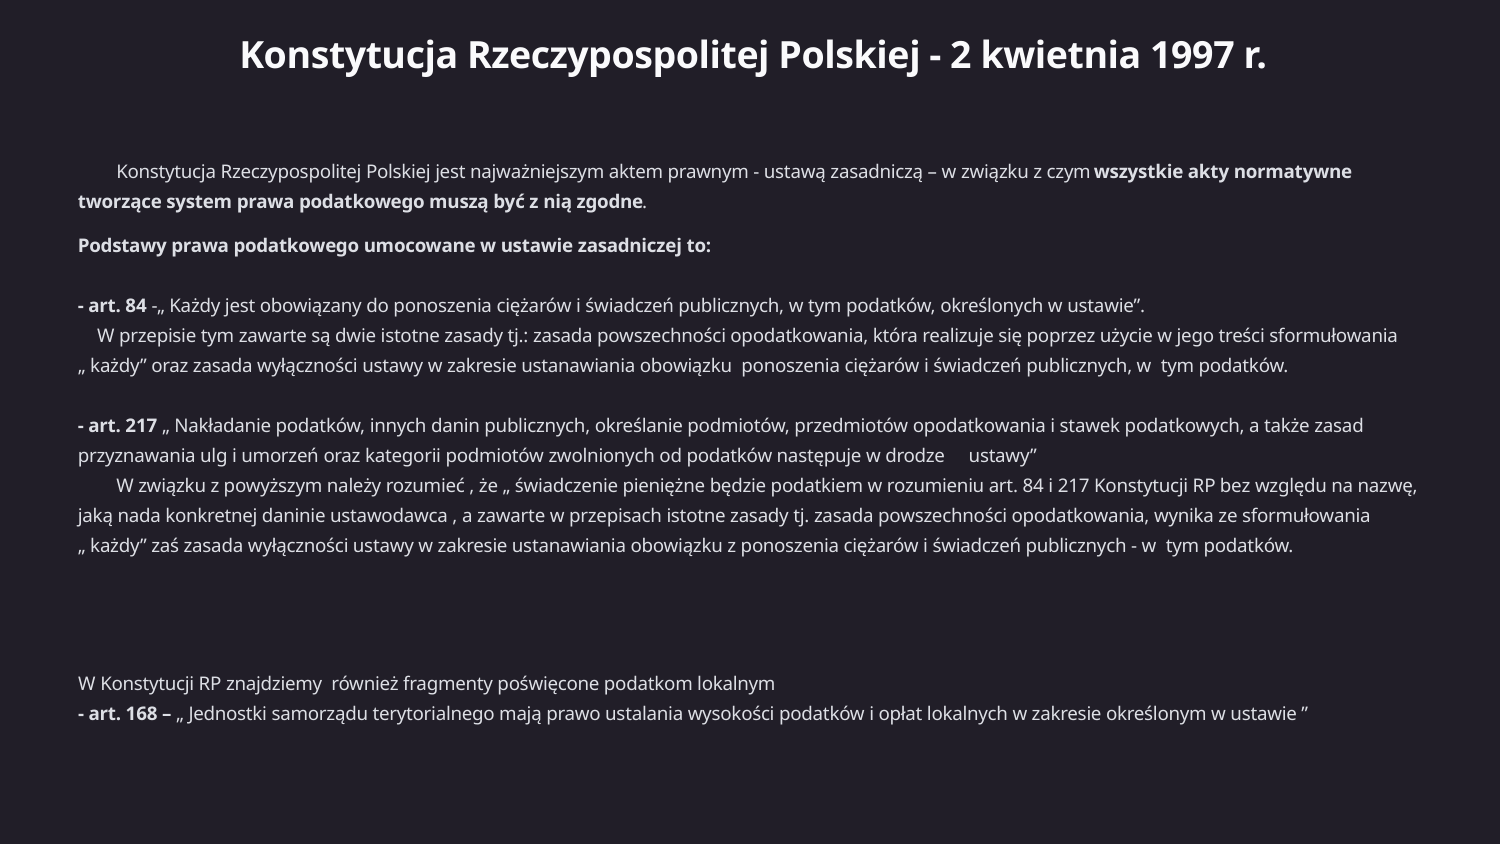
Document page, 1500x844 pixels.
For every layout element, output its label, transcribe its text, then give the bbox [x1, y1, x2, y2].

text_box Konstytucja Rzeczypospolitej Polskiej jest najważniejszym aktem prawnym - ustawą zasadniczą – w związku z czym wszystkie akty normatywne tworzące system prawa podatkowego muszą być z nią zgodne. [77, 151, 1428, 212]
text_box W Konstytucji RP znajdziemy również fragmenty poświęcone podatkom lokalnym - art. 168 – „ Jednostki samorządu terytorialnego mają prawo ustalania wysokości podatków i opłat lokalnych w zakresie określonym w ustawie ” [78, 633, 1429, 724]
text_box Podstawy prawa podatkowego umocowane w ustawie zasadniczej to: - art. 84 -„ Każdy jest obowiązany do ponoszenia ciężarów i świadczeń publicznych, w tym podatków, określonych w ustawie”. W przepisie tym zawarte są dwie istotne zasady tj.: zasada powszechności opodatkowania, która realizuje się poprzez użycie w jego treści sformułowania „ każdy” oraz zasada wyłączności ustawy w zakresie ustanawiania obowiązku ponoszenia ciężarów i świadczeń publicznych, w tym podatków. - art. 217 „ Nakładanie podatków, innych danin publicznych, określanie podmiotów, przedmiotów opodatkowania i stawek podatkowych, a także zasad przyznawania ulg i umorzeń oraz kategorii podmiotów zwolnionych od podatków następuje w drodze ustawy” W związku z powyższym należy rozumieć , że „ świadczenie pieniężne będzie podatkiem w rozumieniu art. 84 i 217 Konstytucji RP bez względu na nazwę, jaką nada konkretnej daninie ustawodawca , a zawarte w przepisach istotne zasady tj. zasada powszechności opodatkowania, wynika ze sformułowania „ każdy” zaś zasada wyłączności ustawy w zakresie ustanawiania obowiązku z ponoszenia ciężarów i świadczeń publicznych - w tym podatków. [77, 226, 1428, 617]
text_box Konstytucja Rzeczypospolitej Polskiej - 2 kwietnia 1997 r. [78, 27, 1429, 77]
